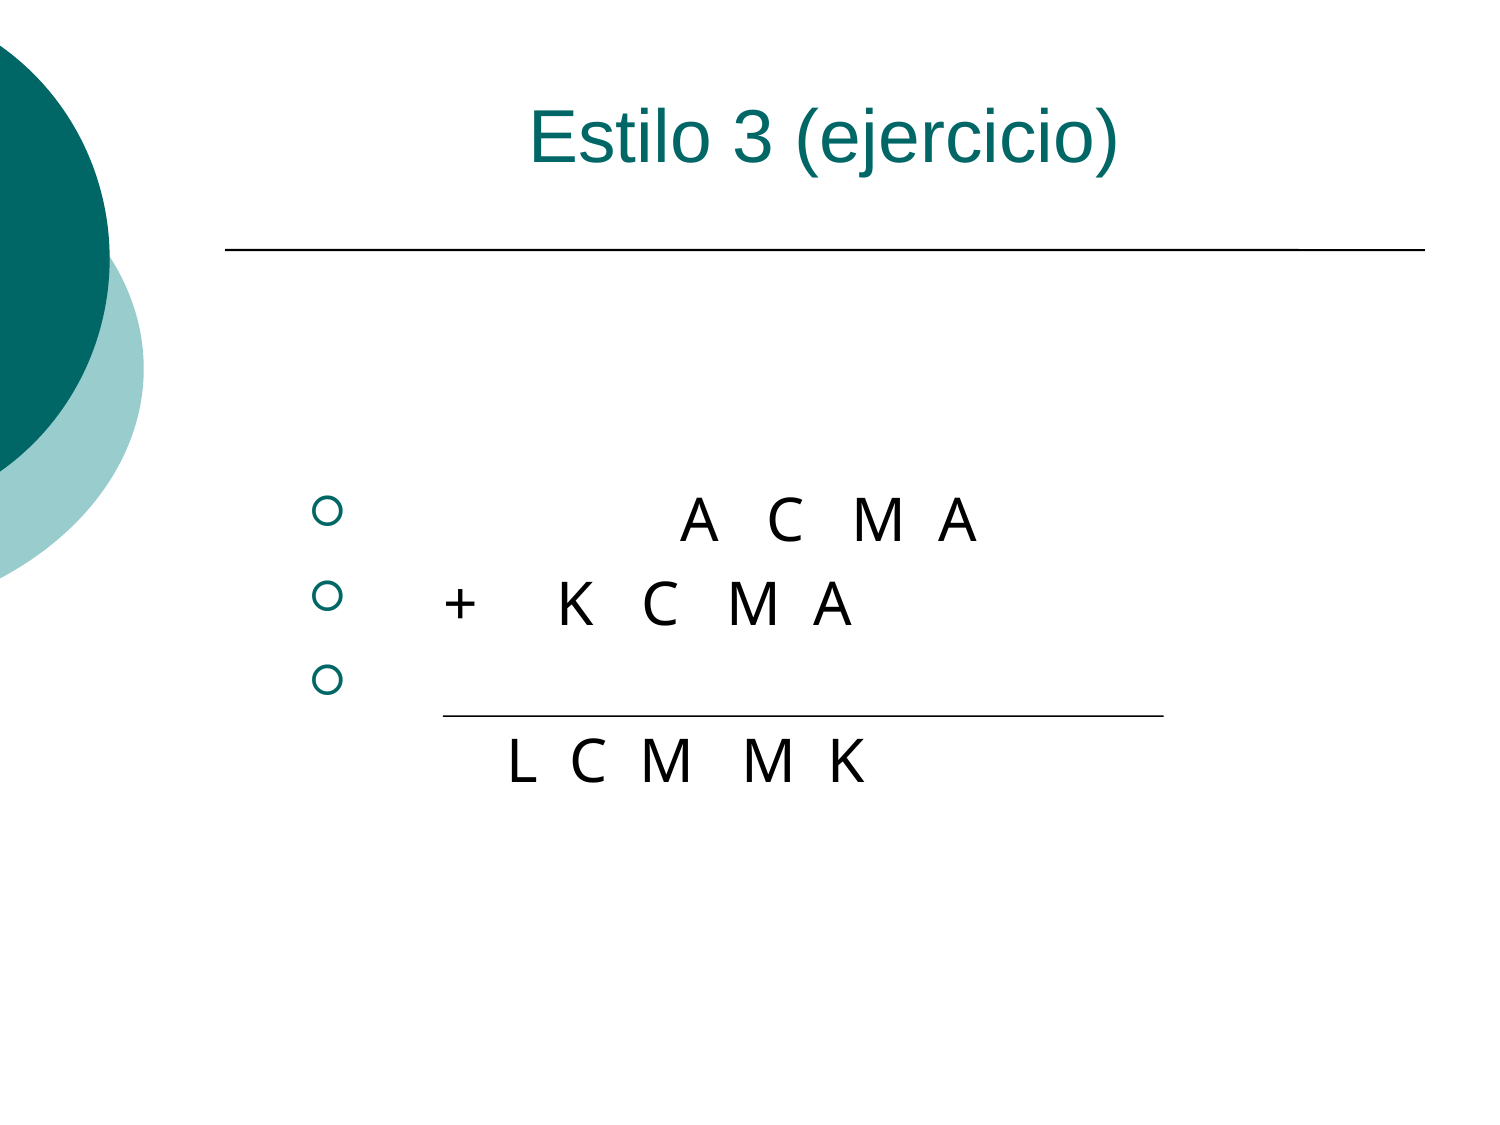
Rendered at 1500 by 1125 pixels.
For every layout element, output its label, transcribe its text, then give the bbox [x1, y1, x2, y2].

title Estilo 3 (ejercicio) [224, 49, 1425, 185]
list A C M A + K C M A L C M M K [293, 472, 1361, 917]
